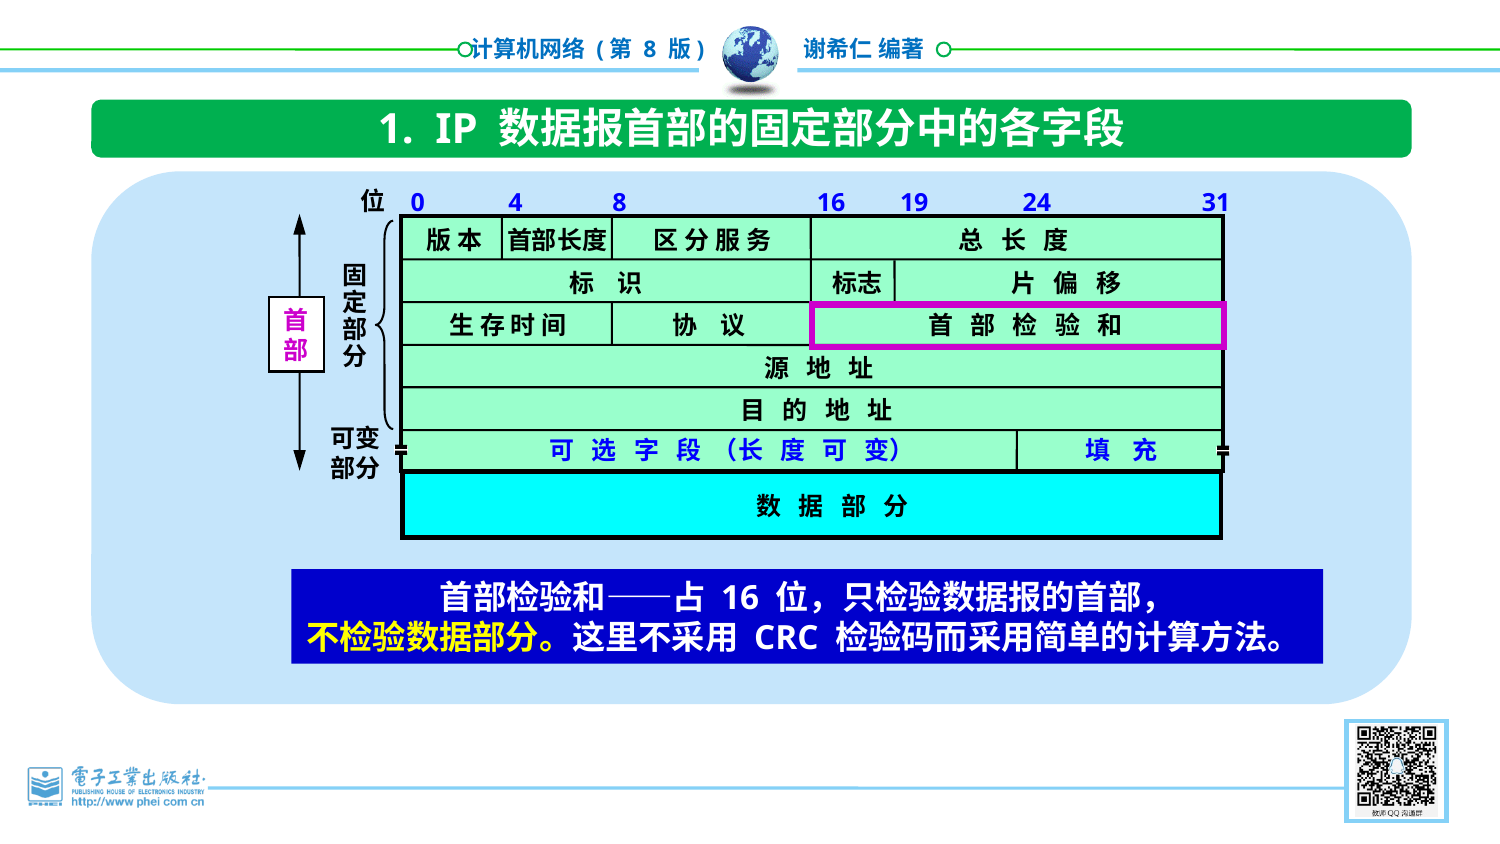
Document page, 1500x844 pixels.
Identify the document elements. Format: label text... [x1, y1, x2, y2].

picture [720, 24, 780, 94]
picture [1355, 724, 1438, 817]
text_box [268, 177, 1247, 538]
text_box 首部检验和——占 16 位，只检验数据报的首部， 不检验数据部分。这里不采用 CRC 检验码而采用简单的计算方法。 [291, 569, 1324, 664]
text_box [91, 99, 363, 158]
text_box [89, 169, 1414, 707]
text_box [1140, 99, 1412, 158]
picture [23, 764, 208, 809]
text_box 1. IP 数据报首部的固定部分中的各字段 [363, 94, 1140, 159]
